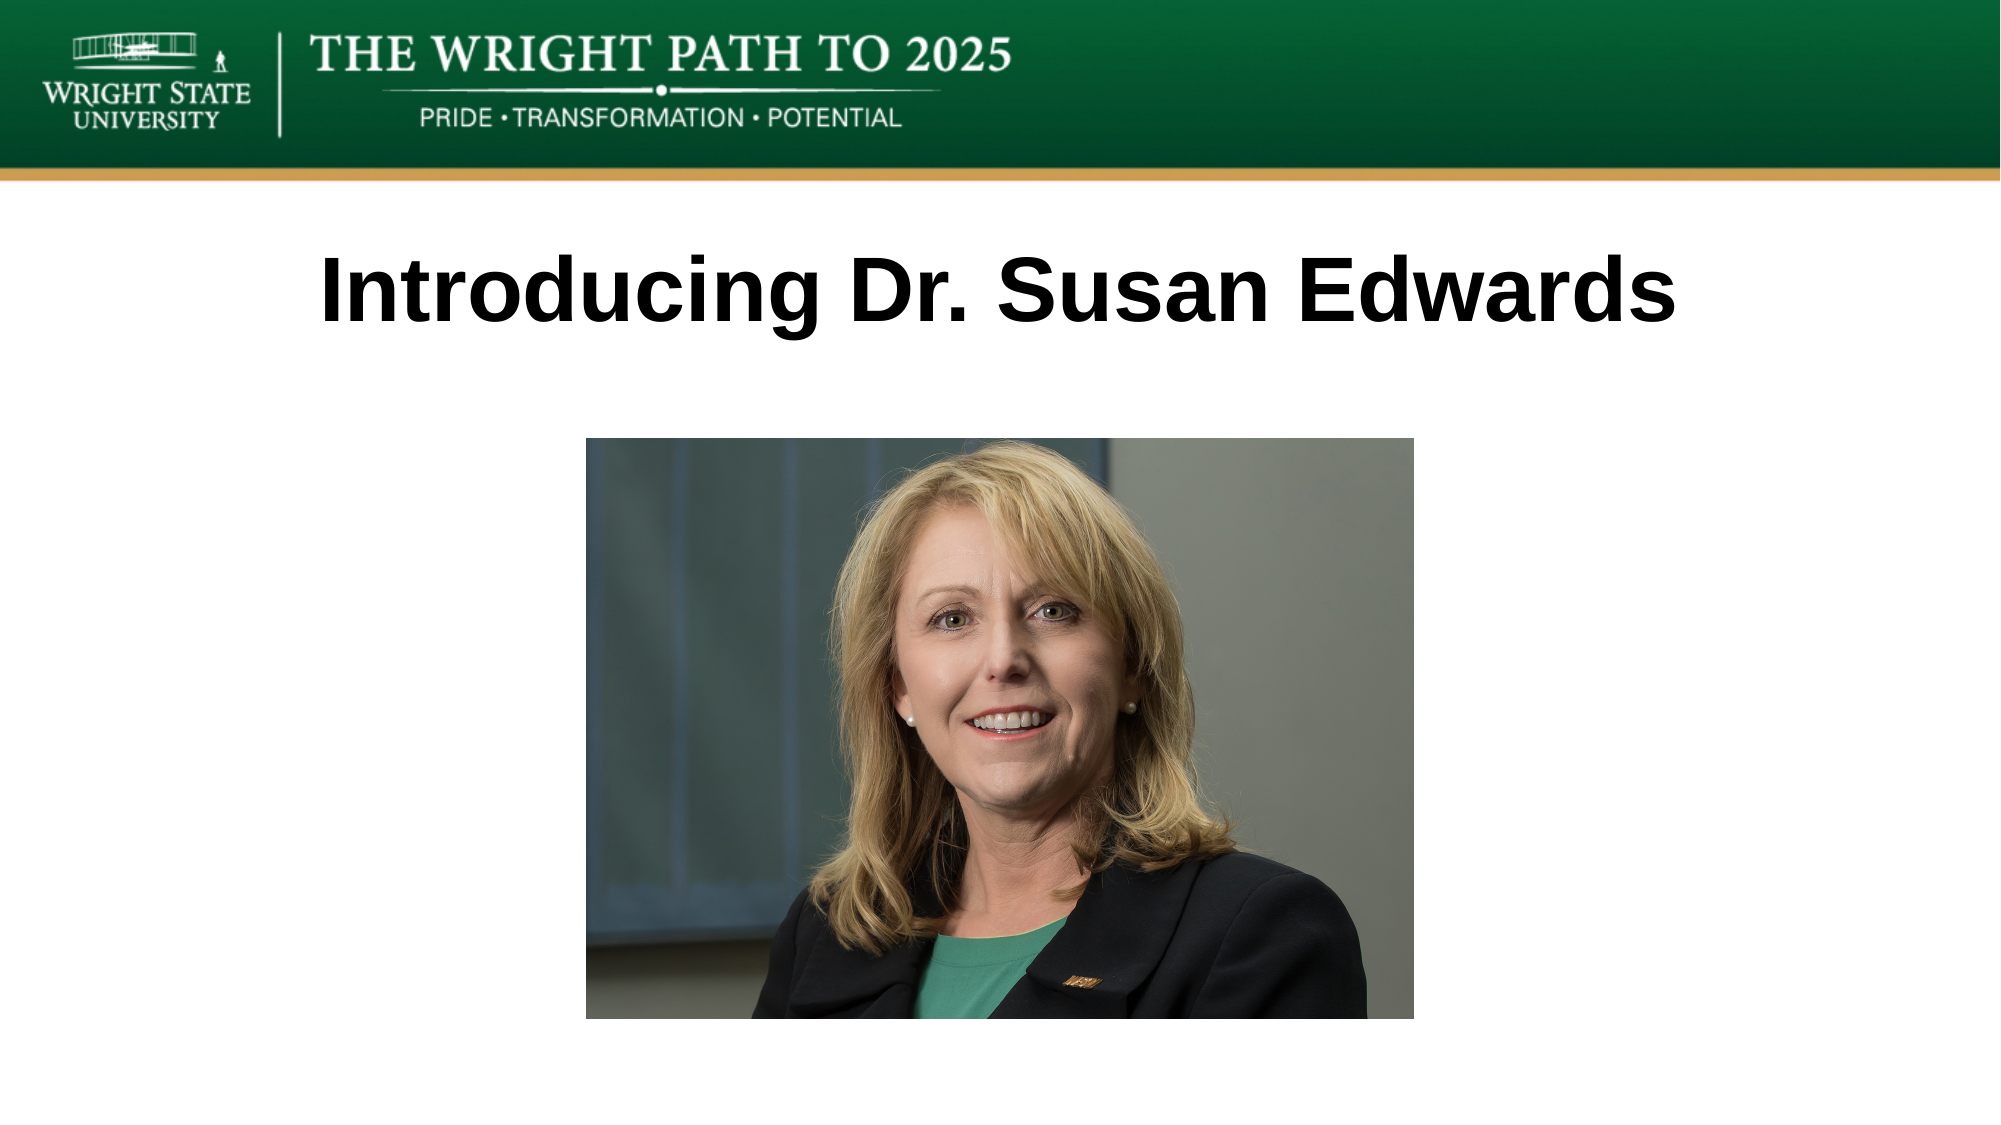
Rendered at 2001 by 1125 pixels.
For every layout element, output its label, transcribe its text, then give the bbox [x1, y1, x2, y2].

title Introducing Dr. Susan Edwards [137, 183, 1863, 401]
picture [0, 0, 2001, 1125]
